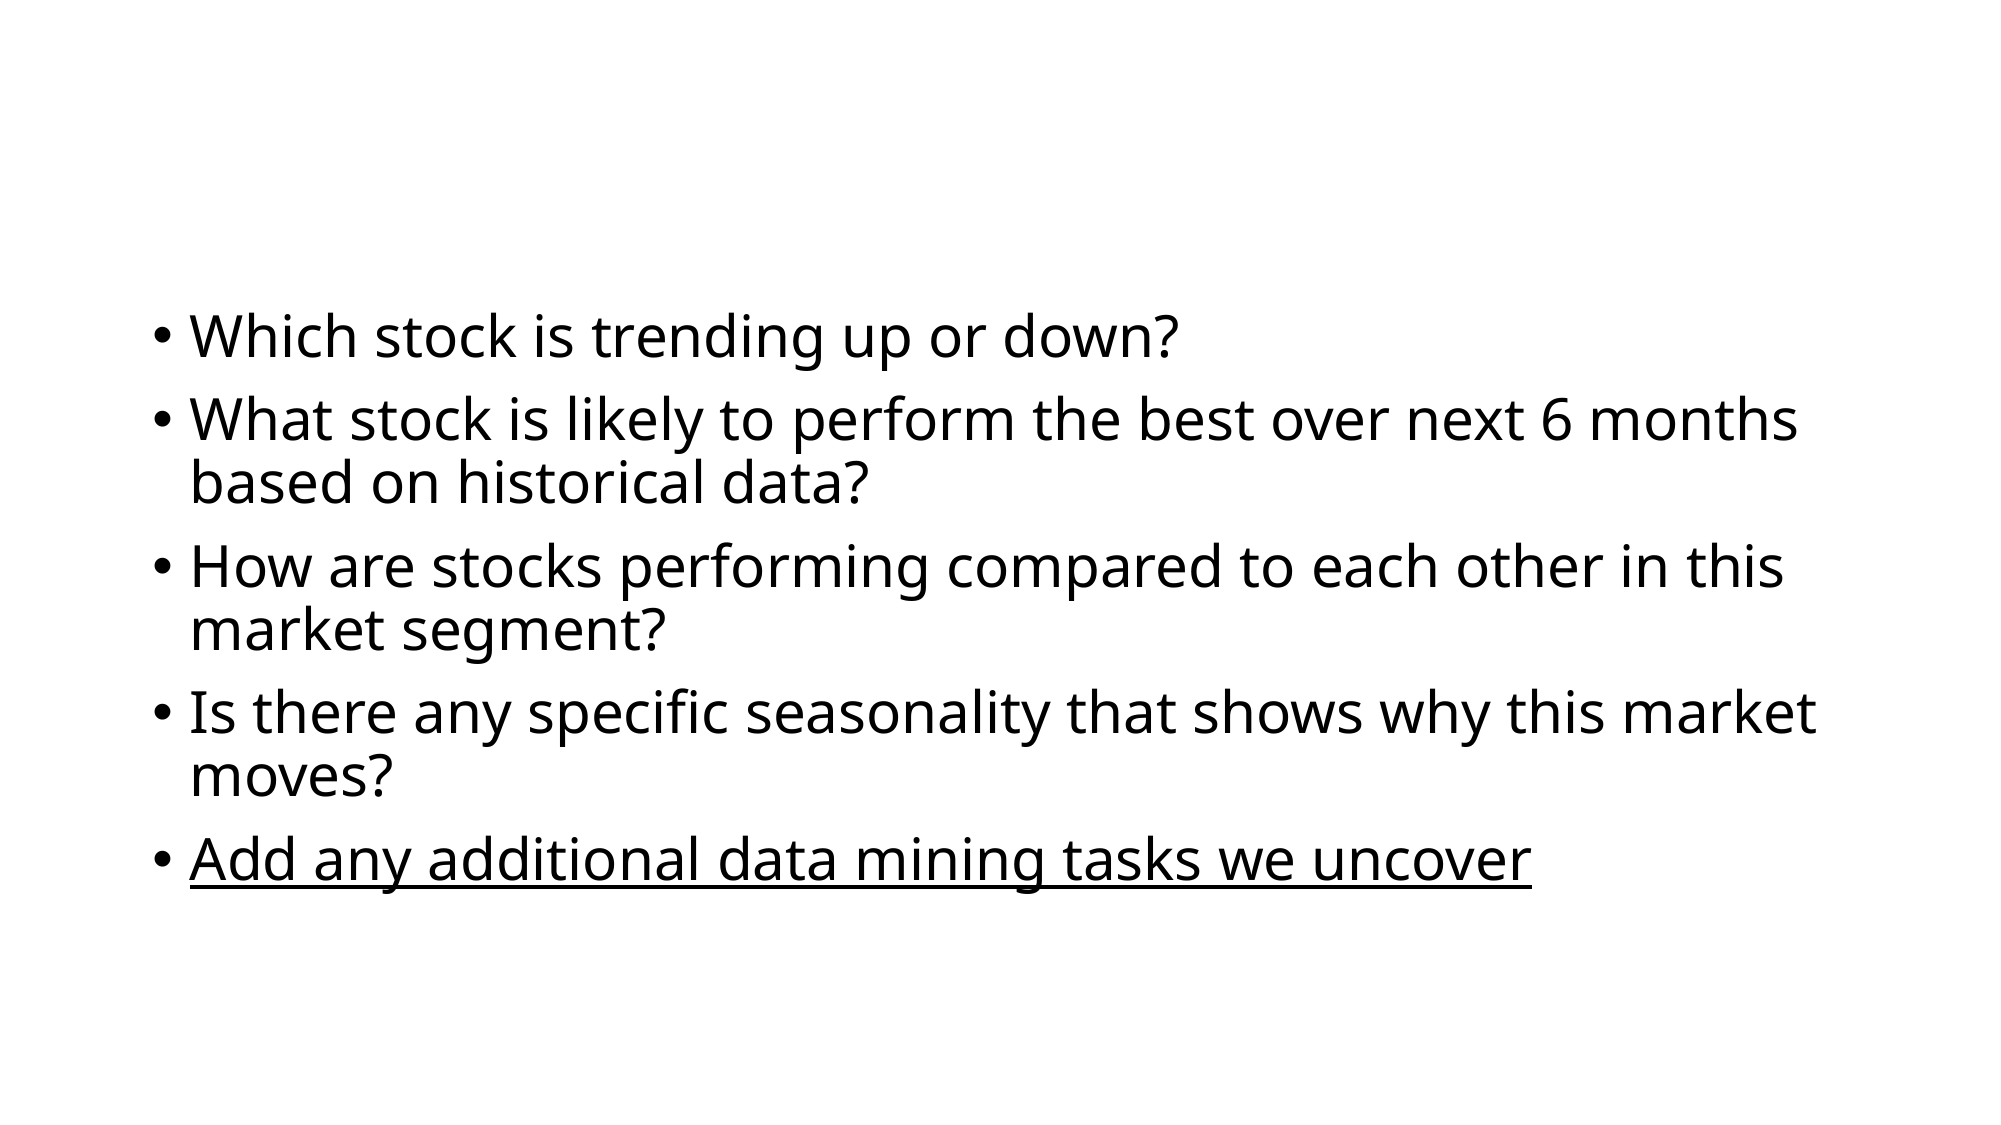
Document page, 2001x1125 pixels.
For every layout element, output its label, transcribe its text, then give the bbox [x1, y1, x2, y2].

list Which stock is trending up or down? What stock is likely to perform the best over next 6 months based on historical data? How are stocks performing compared to each other in this market segment? Is there any specific seasonality that shows why this market moves? Add any additional data mining tasks we uncover [137, 299, 1863, 1014]
